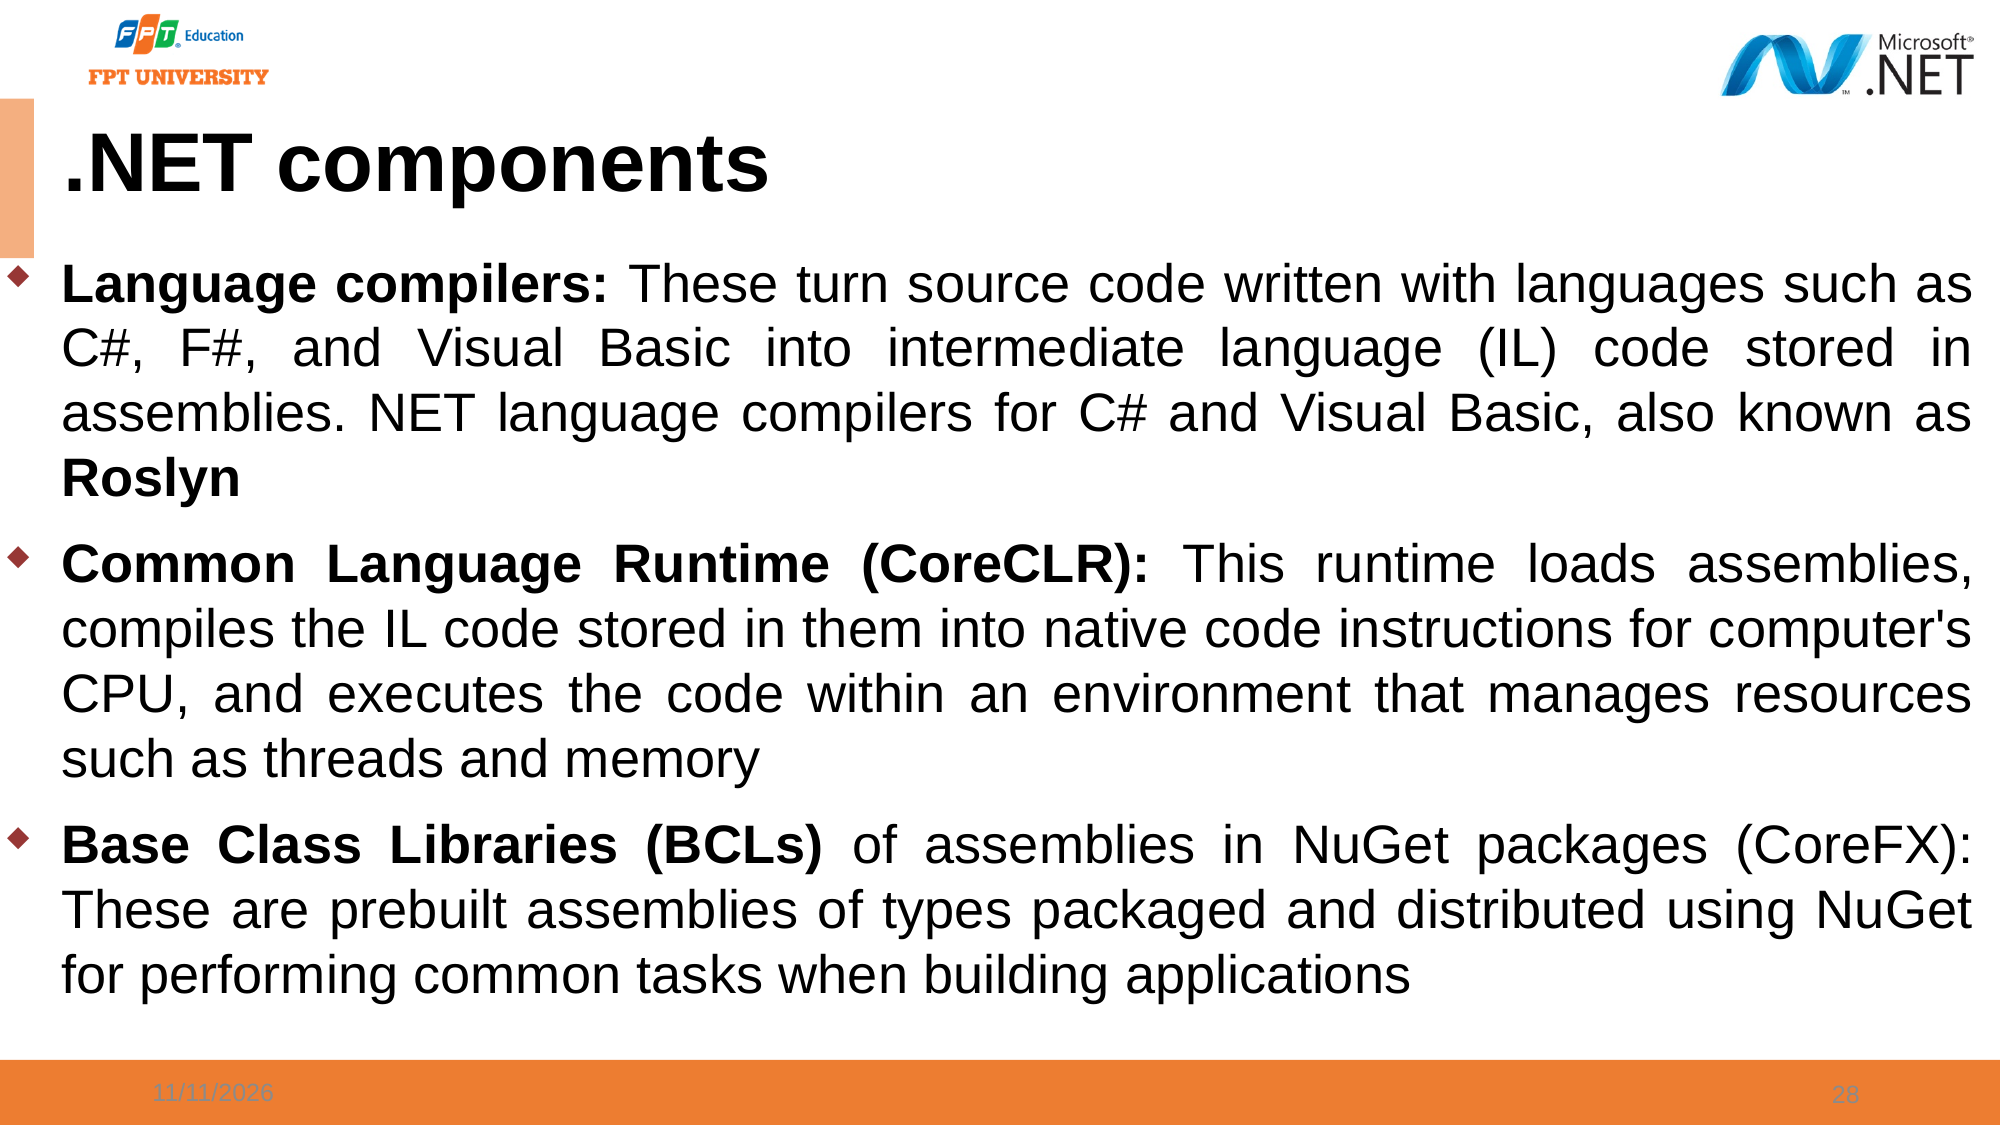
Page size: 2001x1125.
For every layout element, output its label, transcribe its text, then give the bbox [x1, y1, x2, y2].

slide_number 28 [1424, 1063, 1875, 1123]
picture [81, 0, 276, 95]
text_box Language compilers: These turn source code written with languages such as C#, F#, and Visual Basic into intermediate language (IL) code stored in assemblies. NET language compilers for C# and Visual Basic, also known as Roslyn Common Language Runtime (CoreCLR): This runtime loads assemblies, compiles the IL code stored in them into native code instructions for computer's CPU, and executes the code within an environment that manages resources such as threads and memory Base Class Libraries (BCLs) of assemblies in NuGet packages (CoreFX): These are prebuilt assemblies of types packaged and distributed using NuGet for performing common tasks when building applications [0, 240, 1991, 1012]
text_box .NET components [61, 105, 1875, 208]
picture [1685, 0, 2001, 129]
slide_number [137, 1061, 588, 1122]
